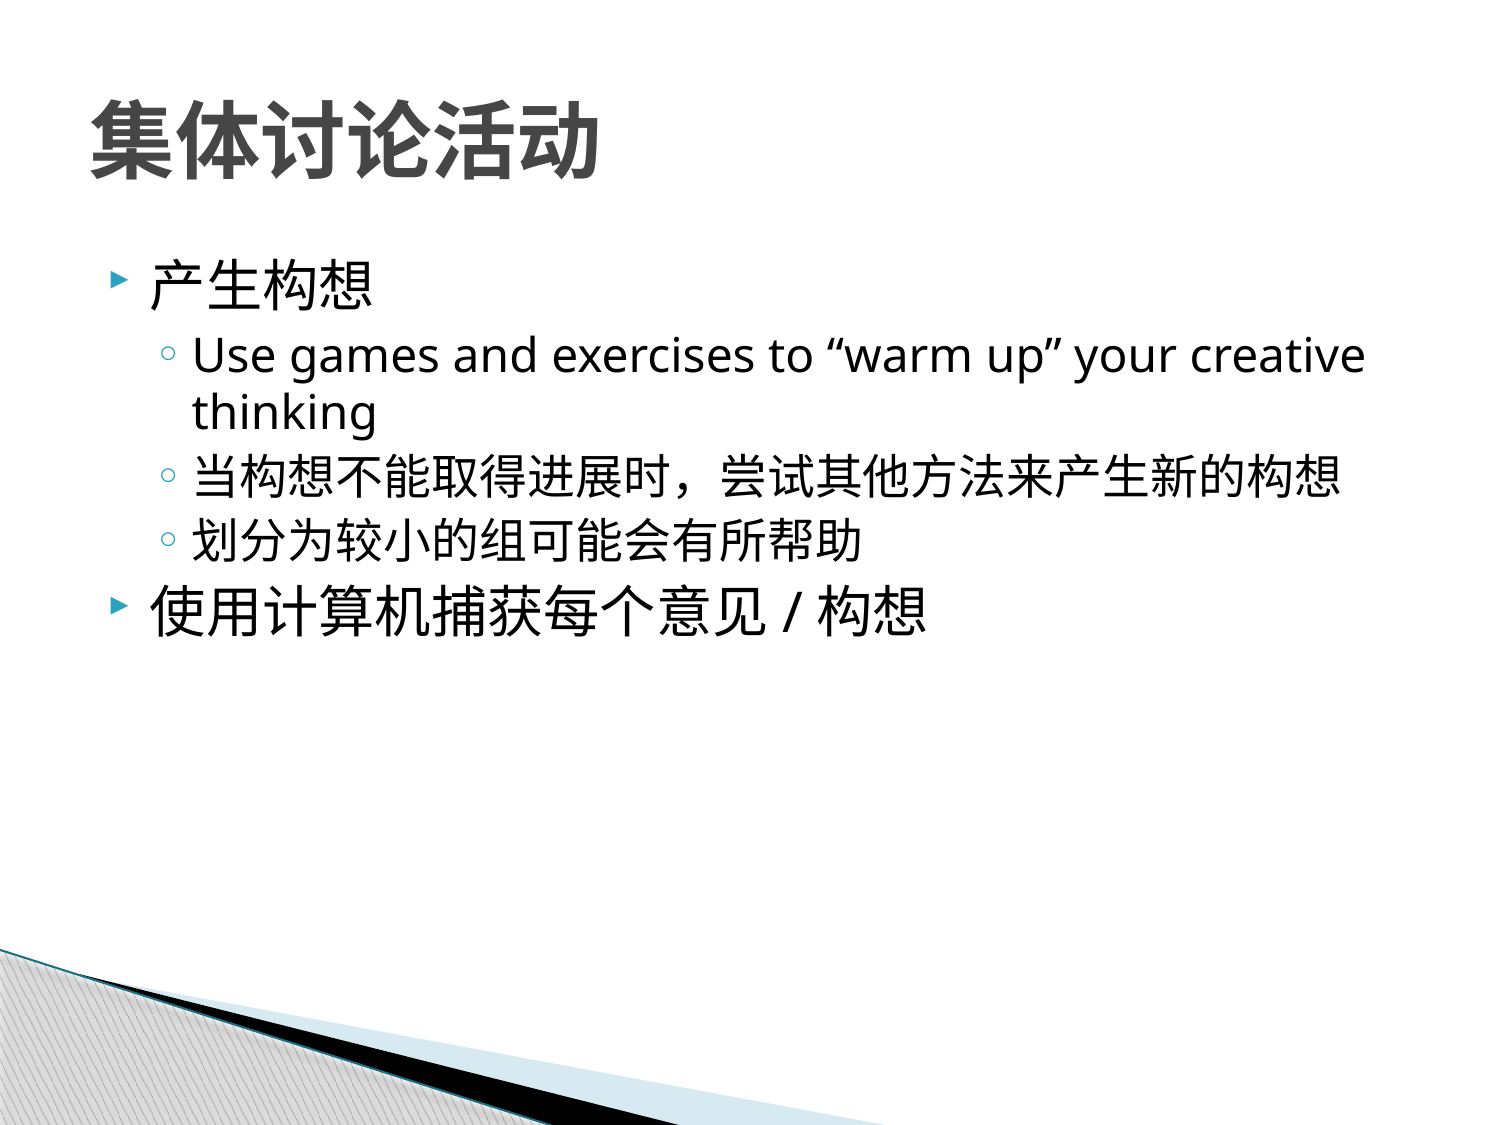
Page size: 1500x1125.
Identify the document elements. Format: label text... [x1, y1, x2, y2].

list 产生构想 Use games and exercises to “warm up” your creative thinking 当构想不能取得进展时，尝试其他方法来产生新的构想 划分为较小的组可能会有所帮助 使用计算机捕获每个意见/构想 [75, 243, 1425, 986]
title 集体讨论活动 [75, 45, 1425, 233]
